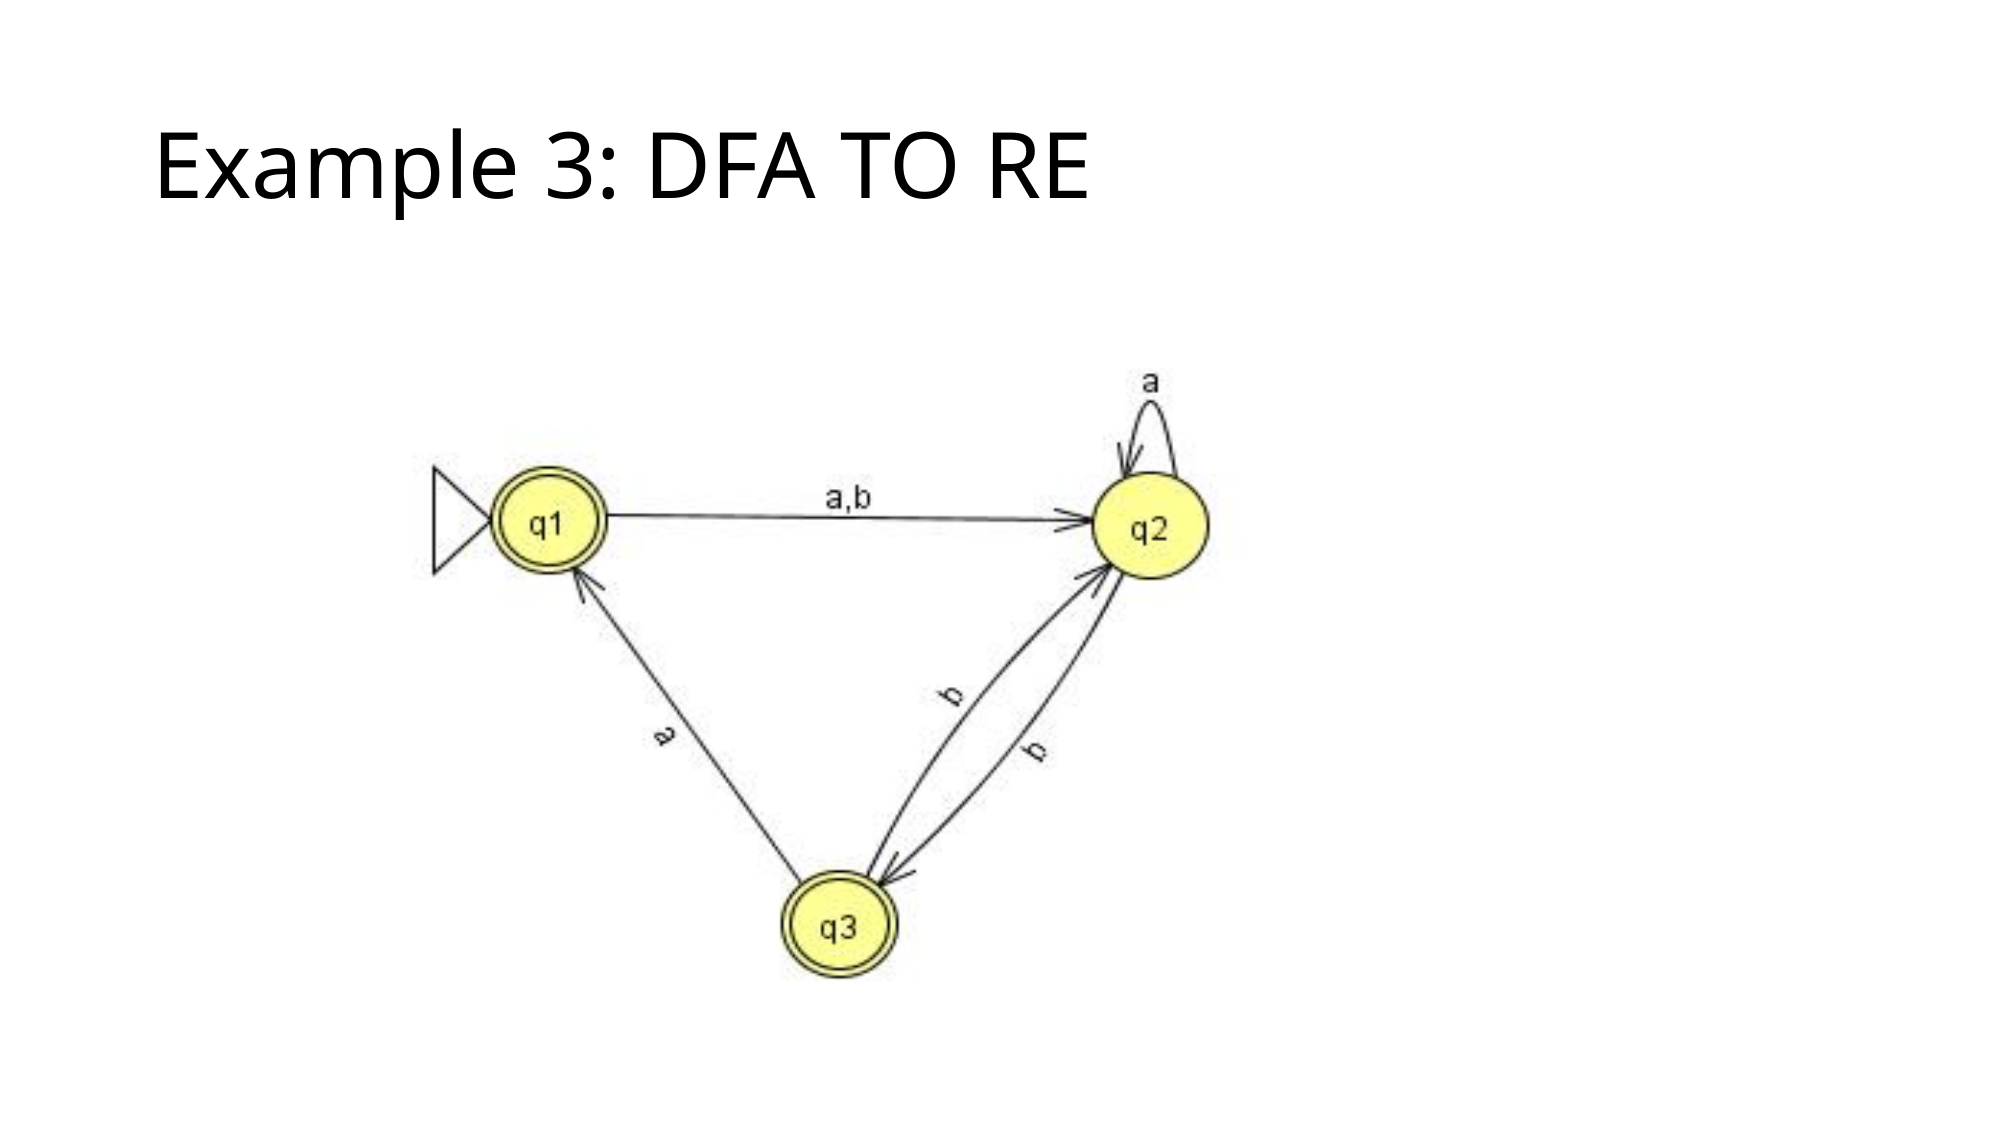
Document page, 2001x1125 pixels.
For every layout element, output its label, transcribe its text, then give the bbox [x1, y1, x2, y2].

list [137, 306, 1740, 1098]
title Example 3: DFA TO RE [137, 59, 1863, 278]
